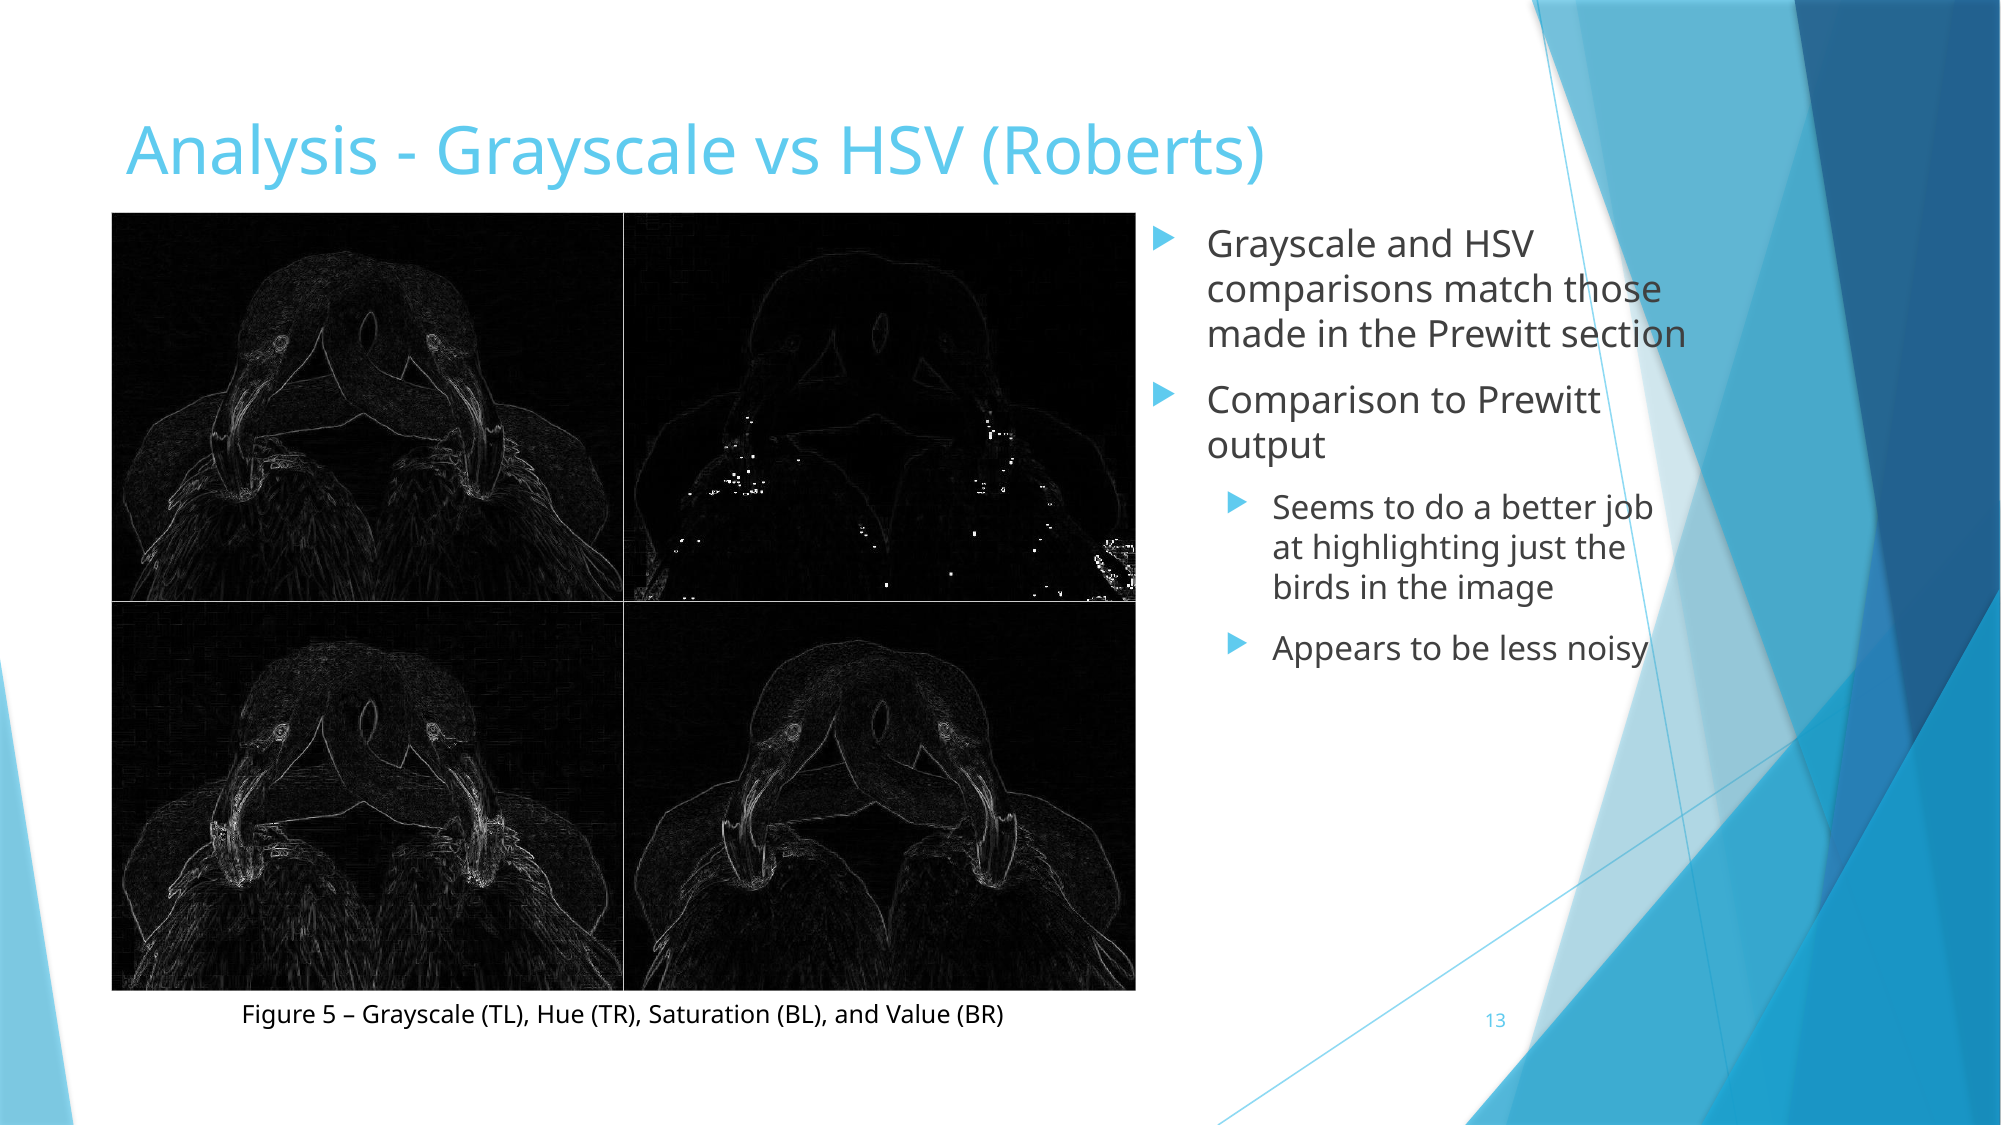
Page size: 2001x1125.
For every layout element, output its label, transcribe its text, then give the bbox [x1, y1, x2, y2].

title Analysis - Grayscale vs HSV (Roberts) [111, 99, 1522, 212]
slide_number 13 [1409, 992, 1522, 1051]
list Grayscale and HSV comparisons match those made in the Prewitt section Comparison to Prewitt output Seems to do a better job at highlighting just the birds in the image Appears to be less noisy [1138, 212, 1708, 992]
text_box Figure 5 – Grayscale (TL), Hue (TR), Saturation (BL), and Value (BR) [226, 1000, 1020, 1036]
picture [110, 211, 1136, 992]
